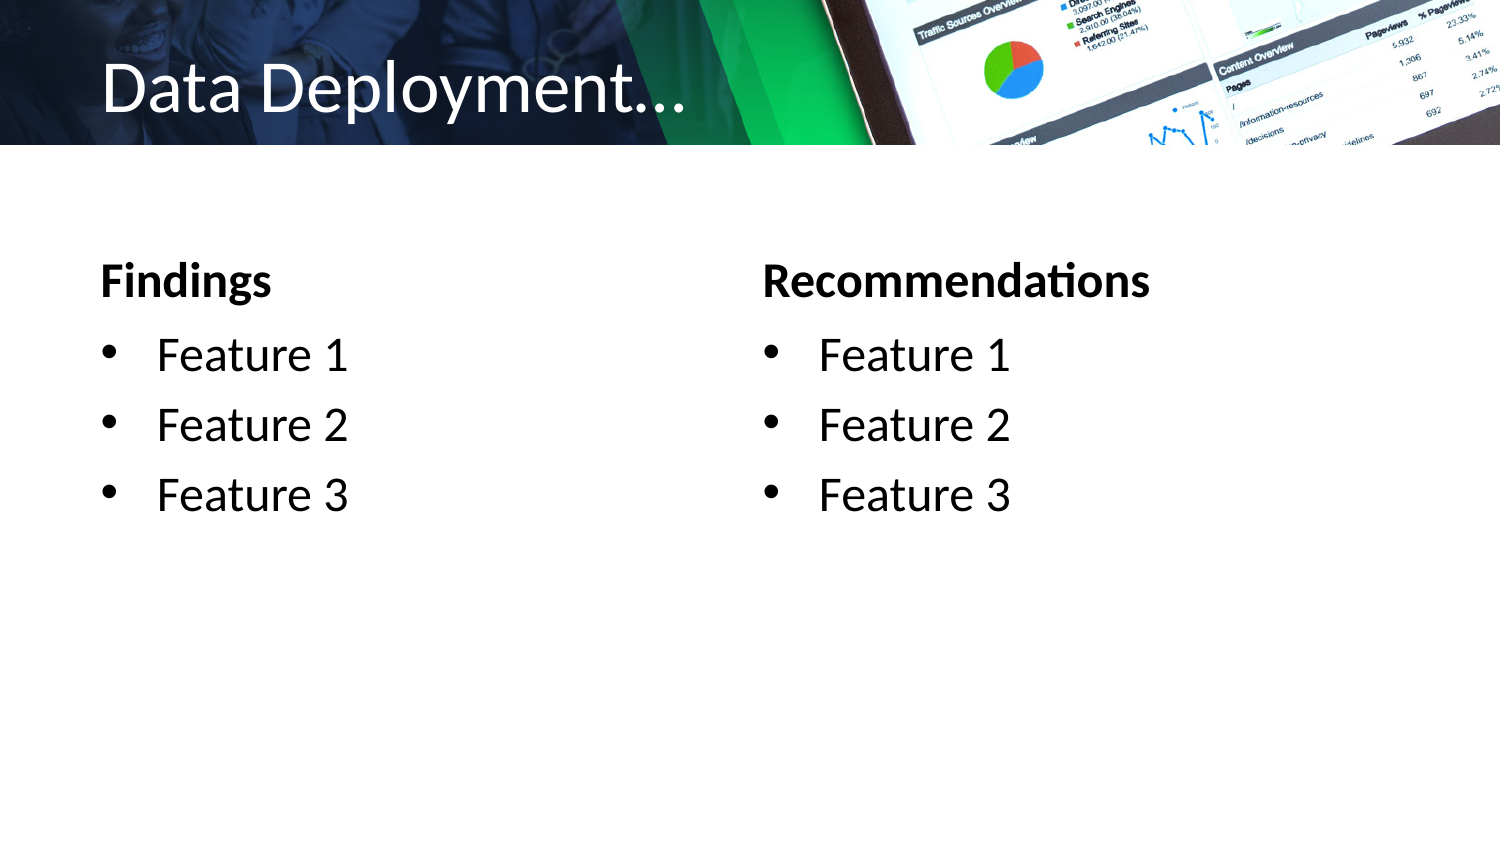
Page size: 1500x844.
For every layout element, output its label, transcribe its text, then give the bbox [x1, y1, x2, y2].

list Feature 1 Feature 2 Feature 3 [85, 313, 747, 688]
list Findings [85, 236, 747, 313]
title Data Deployment… [86, 20, 1414, 146]
list Recommendations [747, 236, 1411, 313]
list Feature 1 Feature 2 Feature 3 [747, 313, 1411, 688]
picture [0, 0, 1500, 844]
